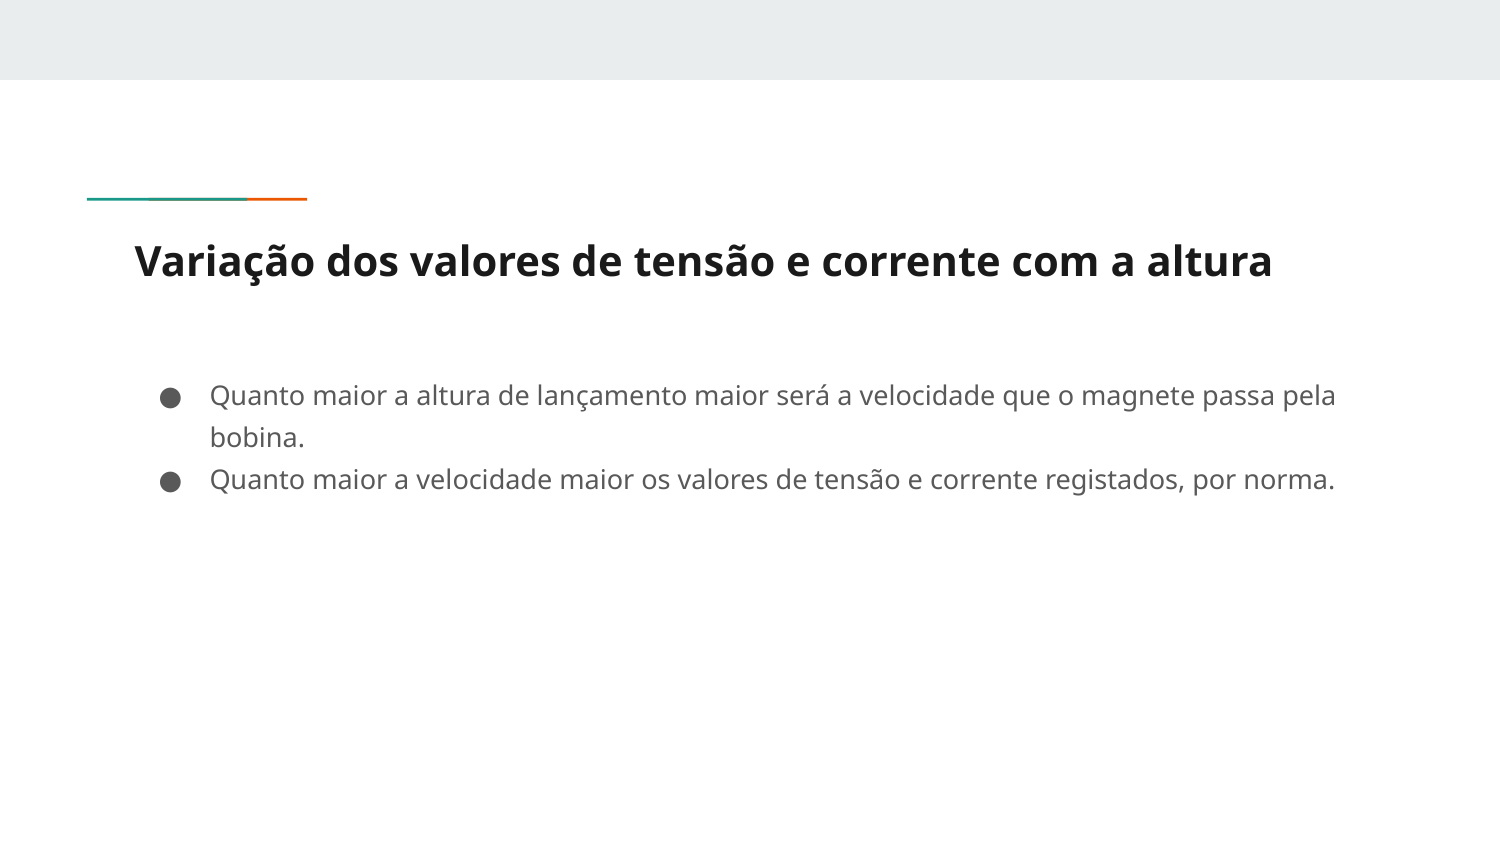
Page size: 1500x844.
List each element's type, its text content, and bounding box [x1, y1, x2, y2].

title Variação dos valores de tensão e corrente com a altura [119, 216, 1381, 305]
list Quanto maior a altura de lançamento maior será a velocidade que o magnete passa pela bobina. Quanto maior a velocidade maior os valores de tensão e corrente registados, por norma. [119, 356, 1381, 712]
